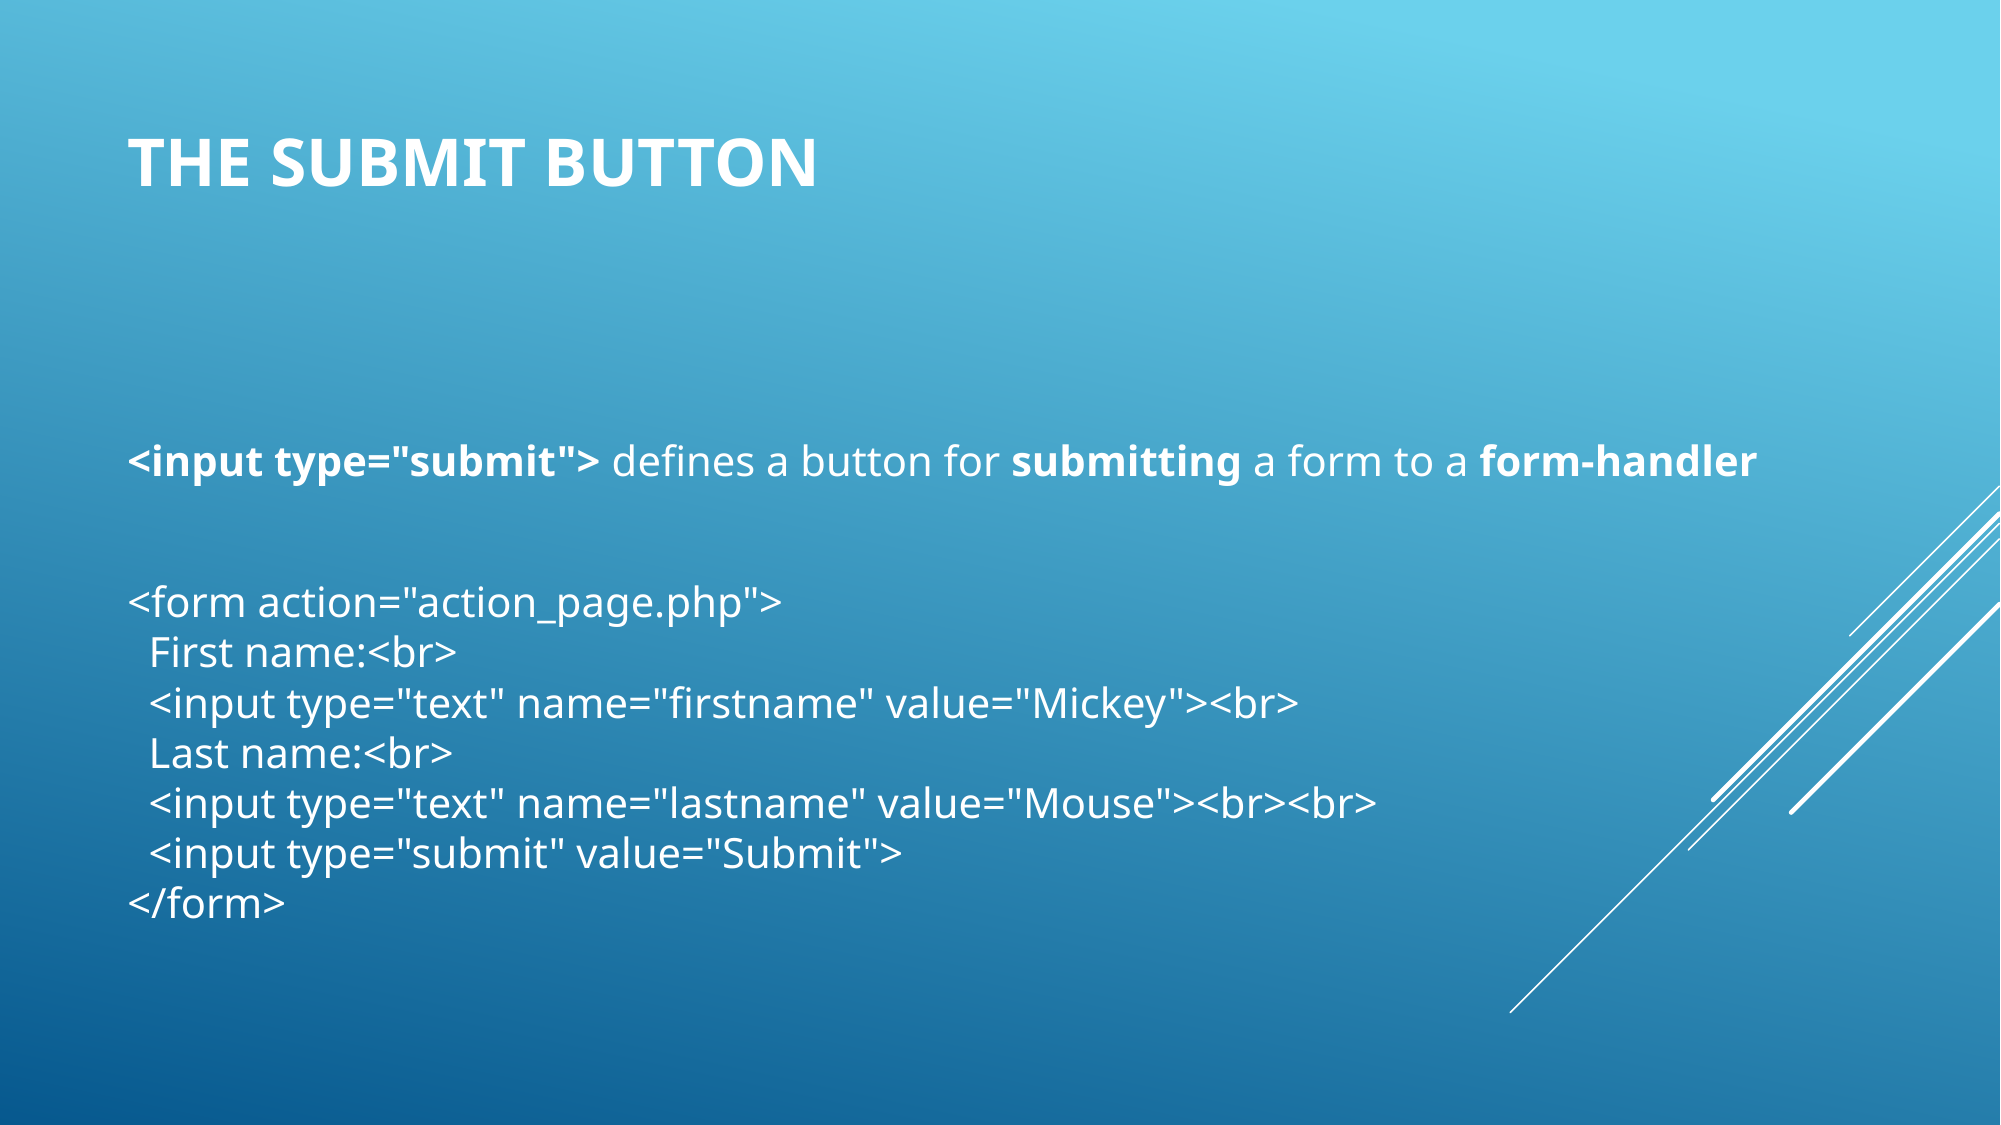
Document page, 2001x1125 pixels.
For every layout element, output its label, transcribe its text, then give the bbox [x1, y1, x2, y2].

list <input type="submit"> defines a button for submitting a form to a form-handler <form action="action_page.php"> First name:<br> <input type="text" name="firstname" value="Mickey"><br> Last name:<br> <input type="text" name="lastname" value="Mouse"><br><br> <input type="submit" value="Submit"> </form> [112, 344, 1778, 1017]
title The Submit Button [112, 112, 1763, 208]
